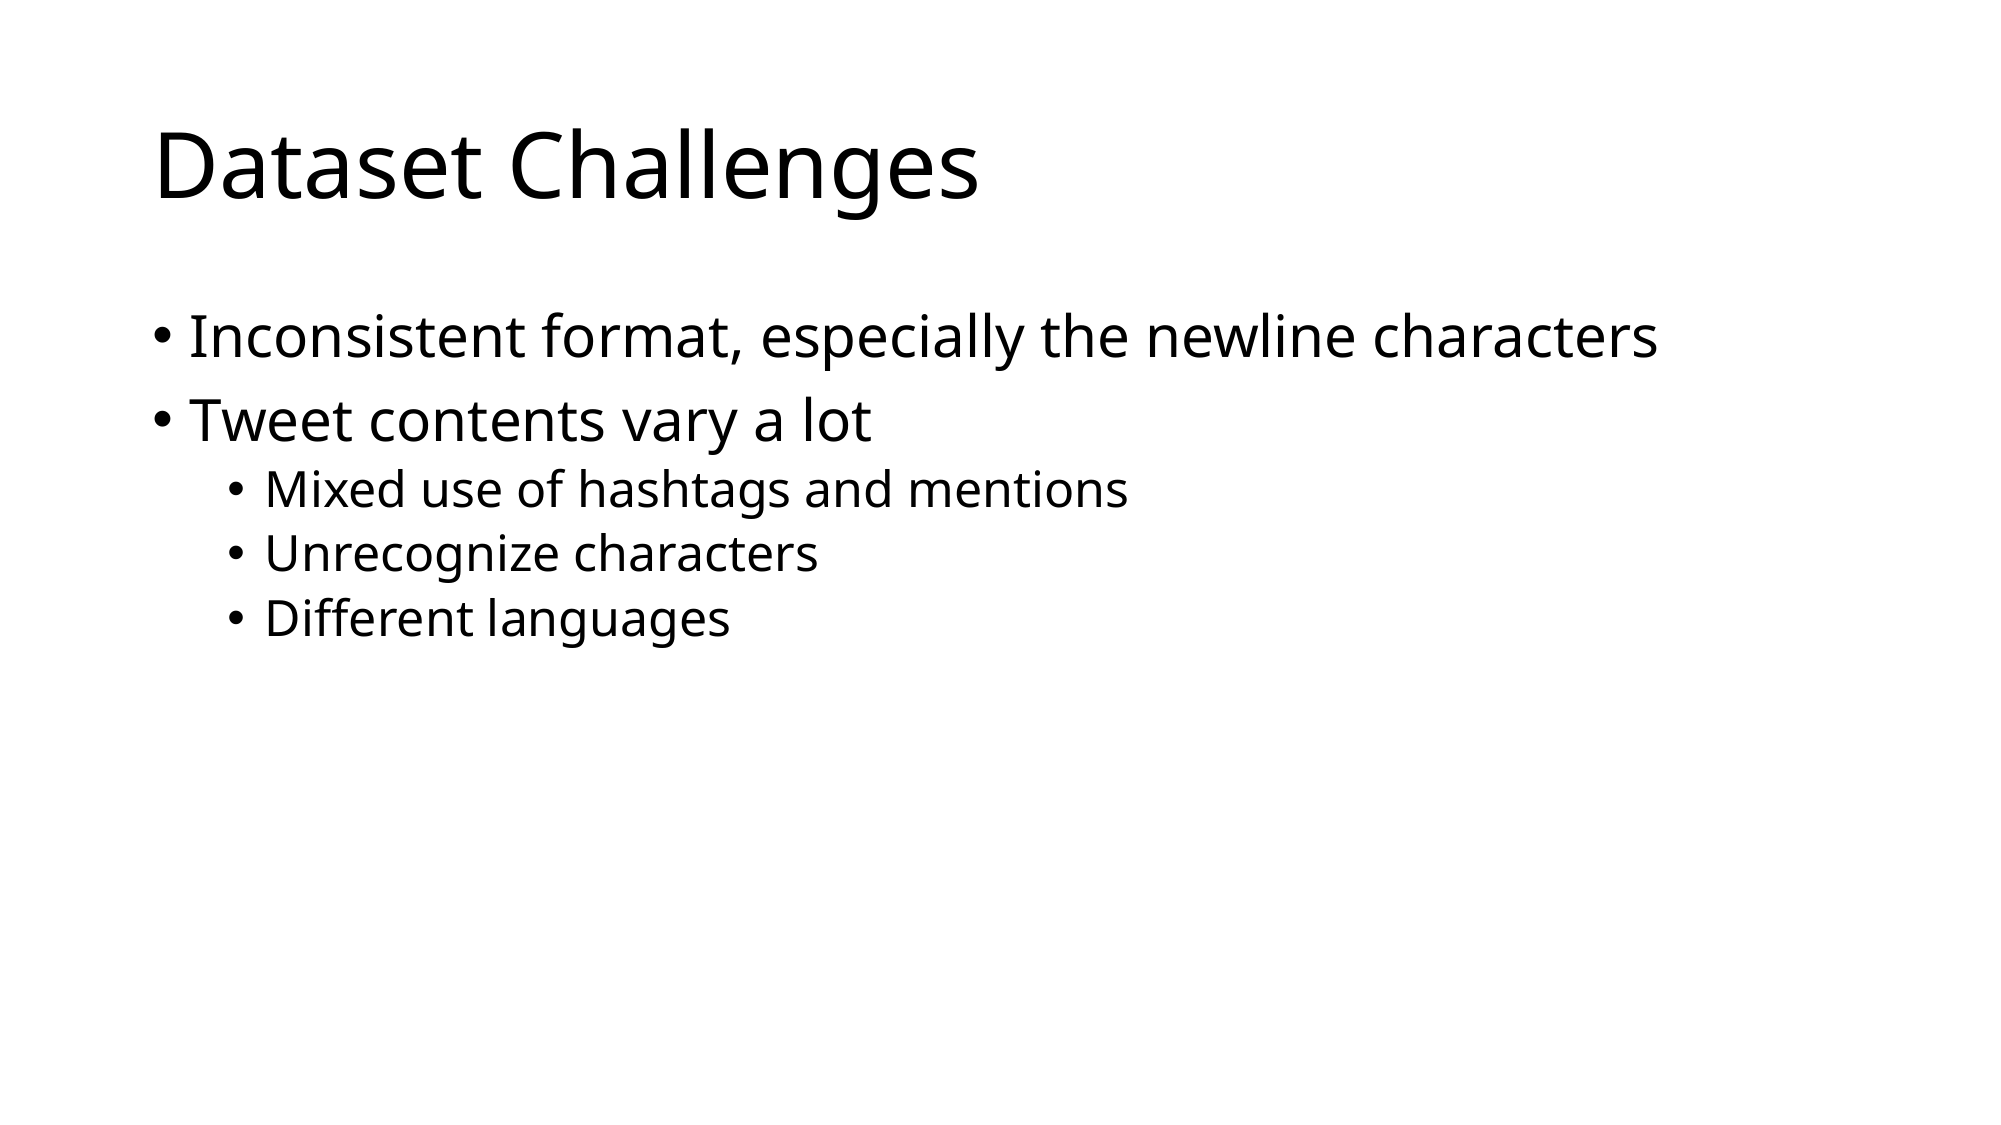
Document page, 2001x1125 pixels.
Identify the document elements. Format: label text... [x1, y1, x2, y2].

title Dataset Challenges [137, 59, 1863, 278]
list Inconsistent format, especially the newline characters Tweet contents vary a lot Mixed use of hashtags and mentions Unrecognize characters Different languages [137, 299, 1863, 1014]
